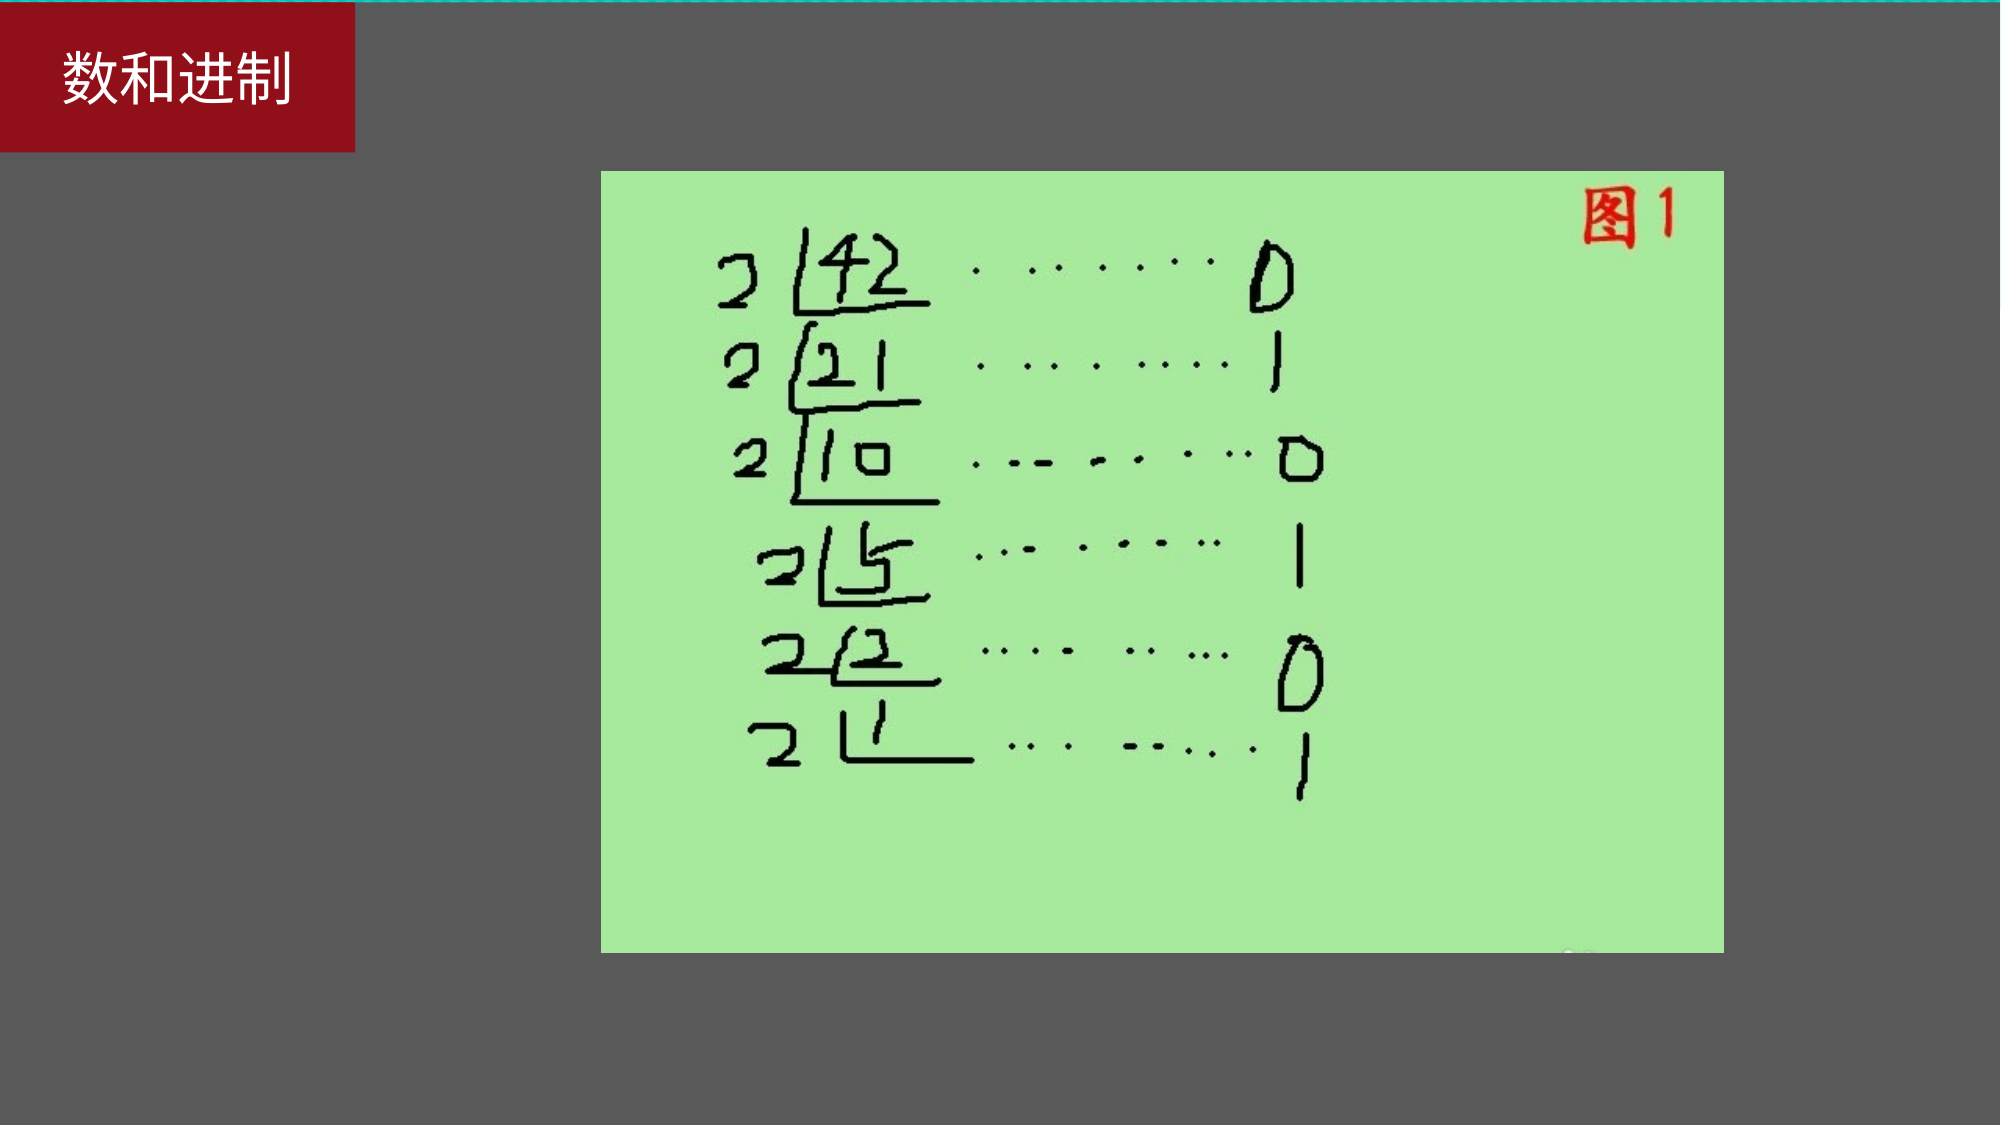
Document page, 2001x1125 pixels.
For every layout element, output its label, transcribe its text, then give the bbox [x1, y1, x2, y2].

text_box [0, 1, 2000, 369]
picture [601, 171, 1724, 954]
text_box 数和进制 [0, 1, 356, 154]
